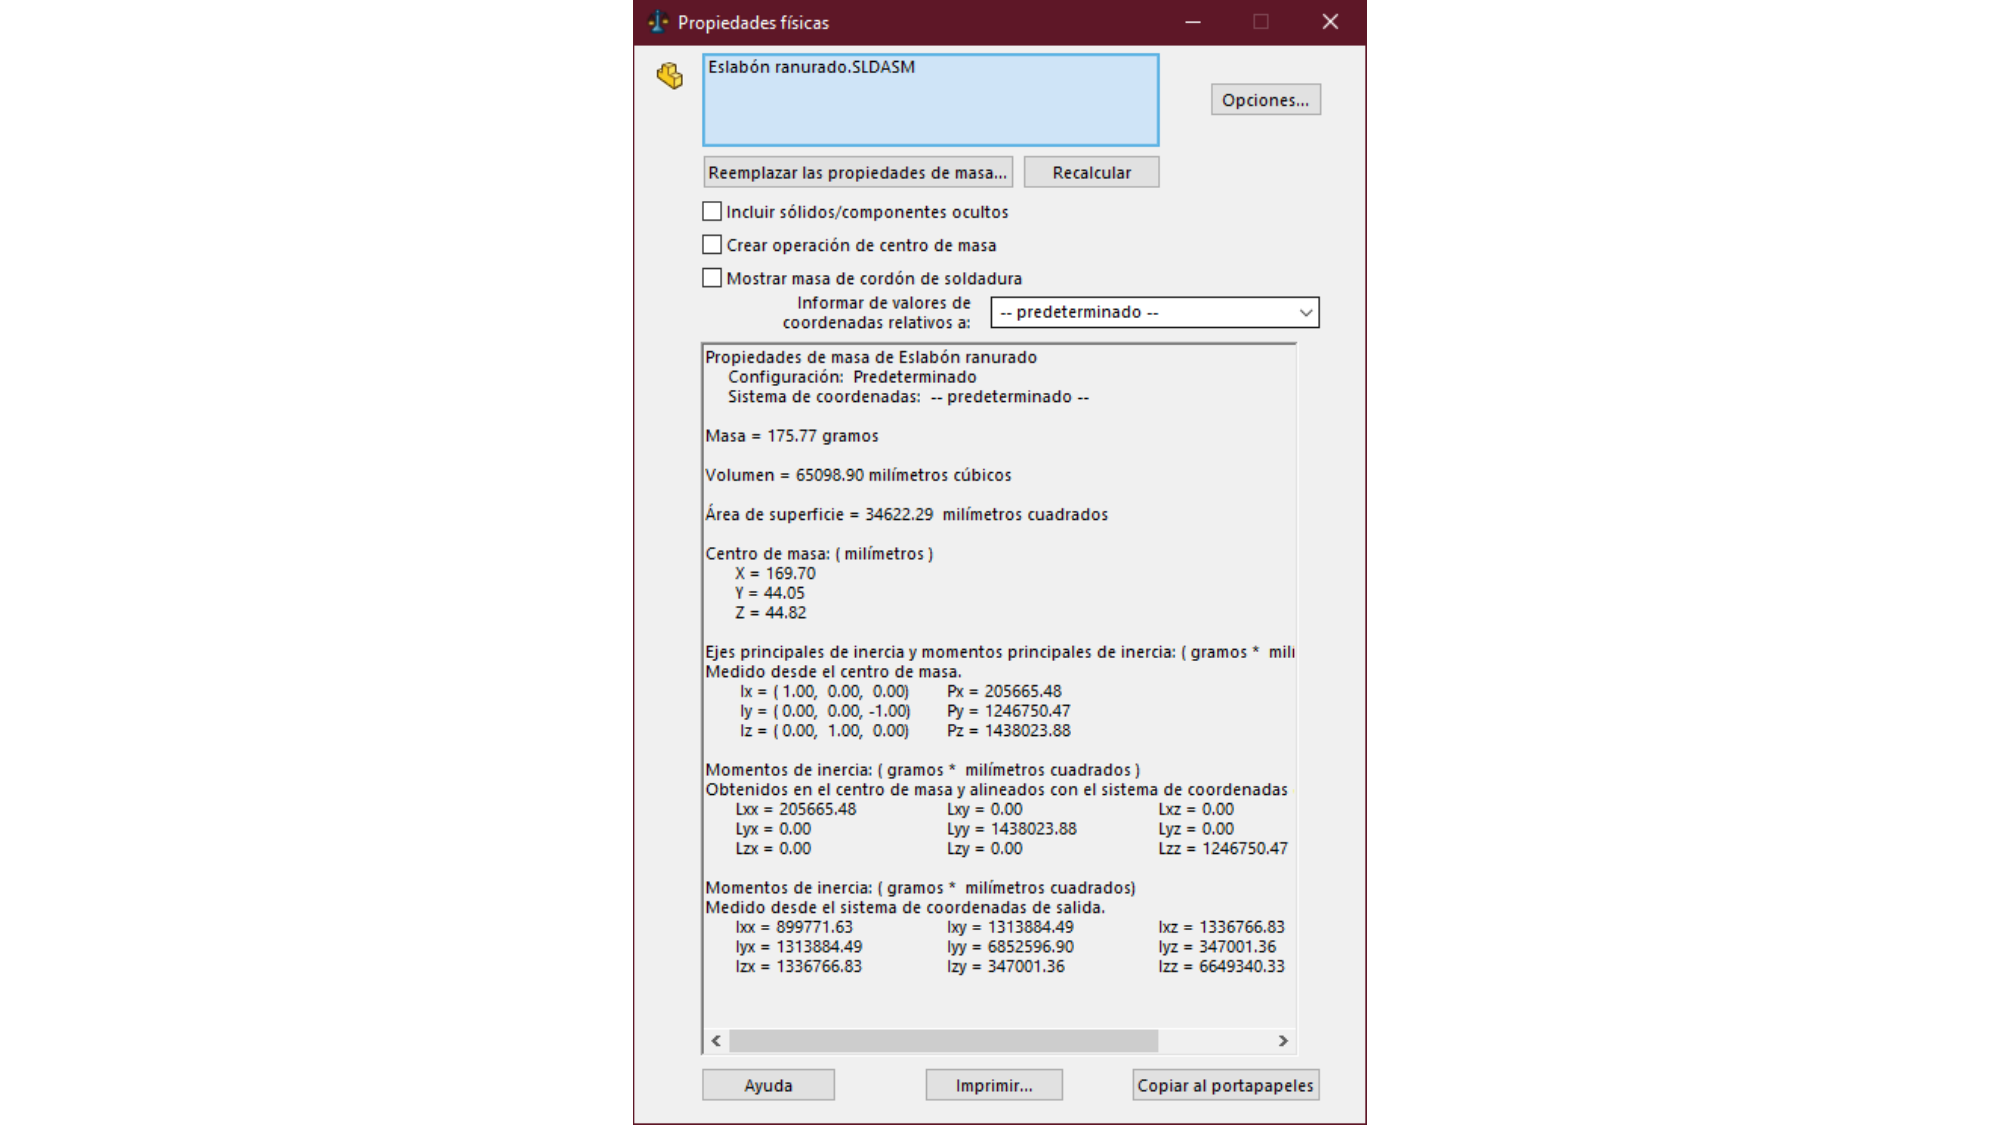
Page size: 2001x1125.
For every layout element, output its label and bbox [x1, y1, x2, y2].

picture [633, 0, 1367, 1125]
